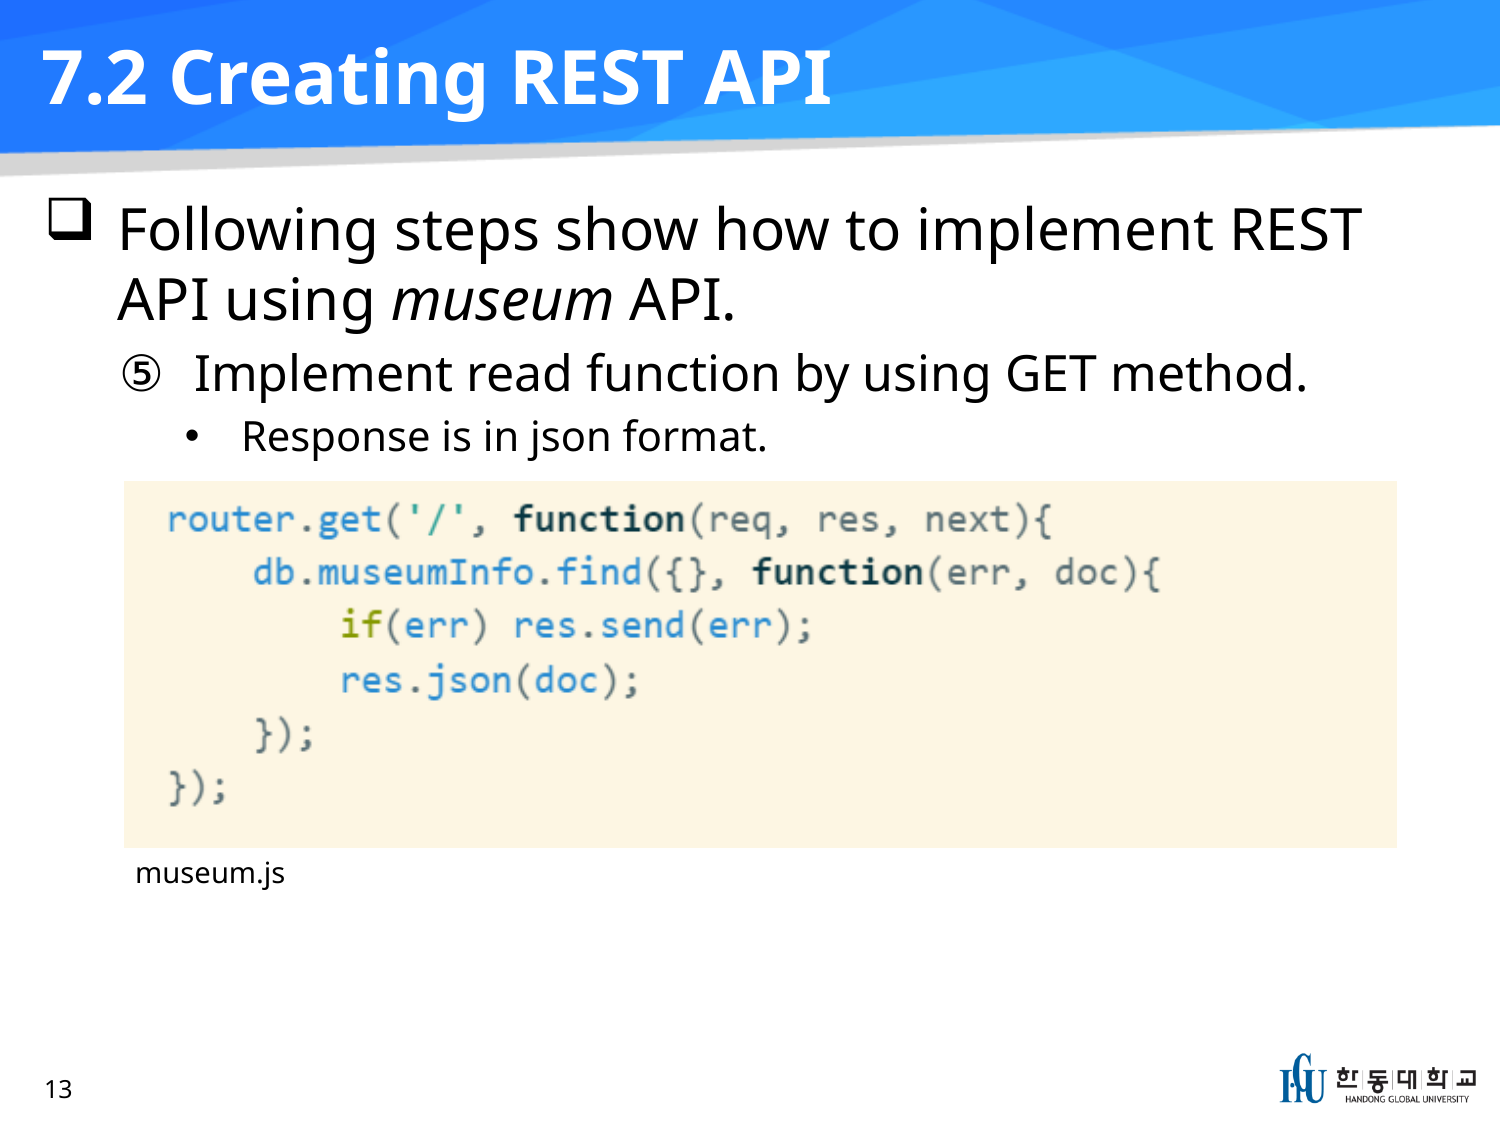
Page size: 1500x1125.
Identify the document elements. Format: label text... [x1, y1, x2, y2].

title 7.2 Creating REST API [41, 2, 1471, 147]
slide_number 13 [29, 1066, 148, 1106]
picture [0, 0, 1500, 1125]
list Following steps show how to implement REST API using museum API. Implement read function by using GET method. Response is in json format. [29, 184, 1471, 1035]
text_box museum.js [120, 853, 301, 898]
